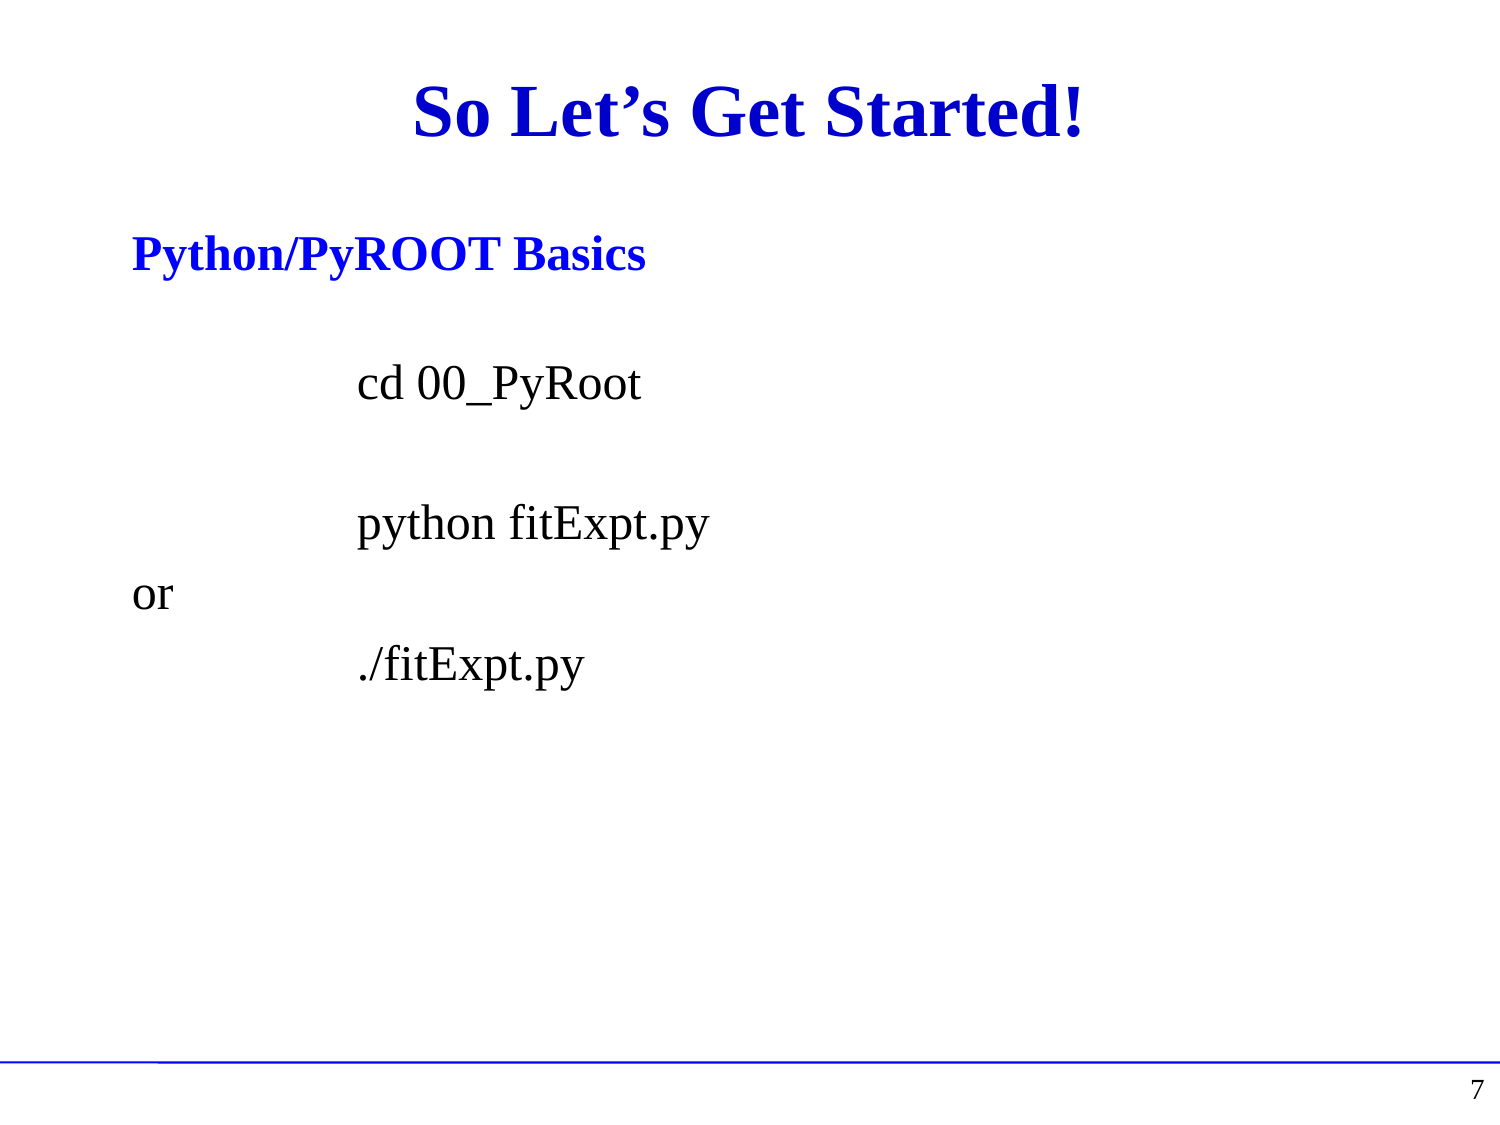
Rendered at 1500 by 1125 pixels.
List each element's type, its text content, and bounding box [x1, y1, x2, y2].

slide_number 7 [1362, 1062, 1500, 1125]
title So Let’s Get Started! [112, 37, 1388, 176]
list Python/PyROOT Basics cd 00_PyRoot python fitExpt.py or ./fitExpt.py [116, 212, 1392, 1004]
